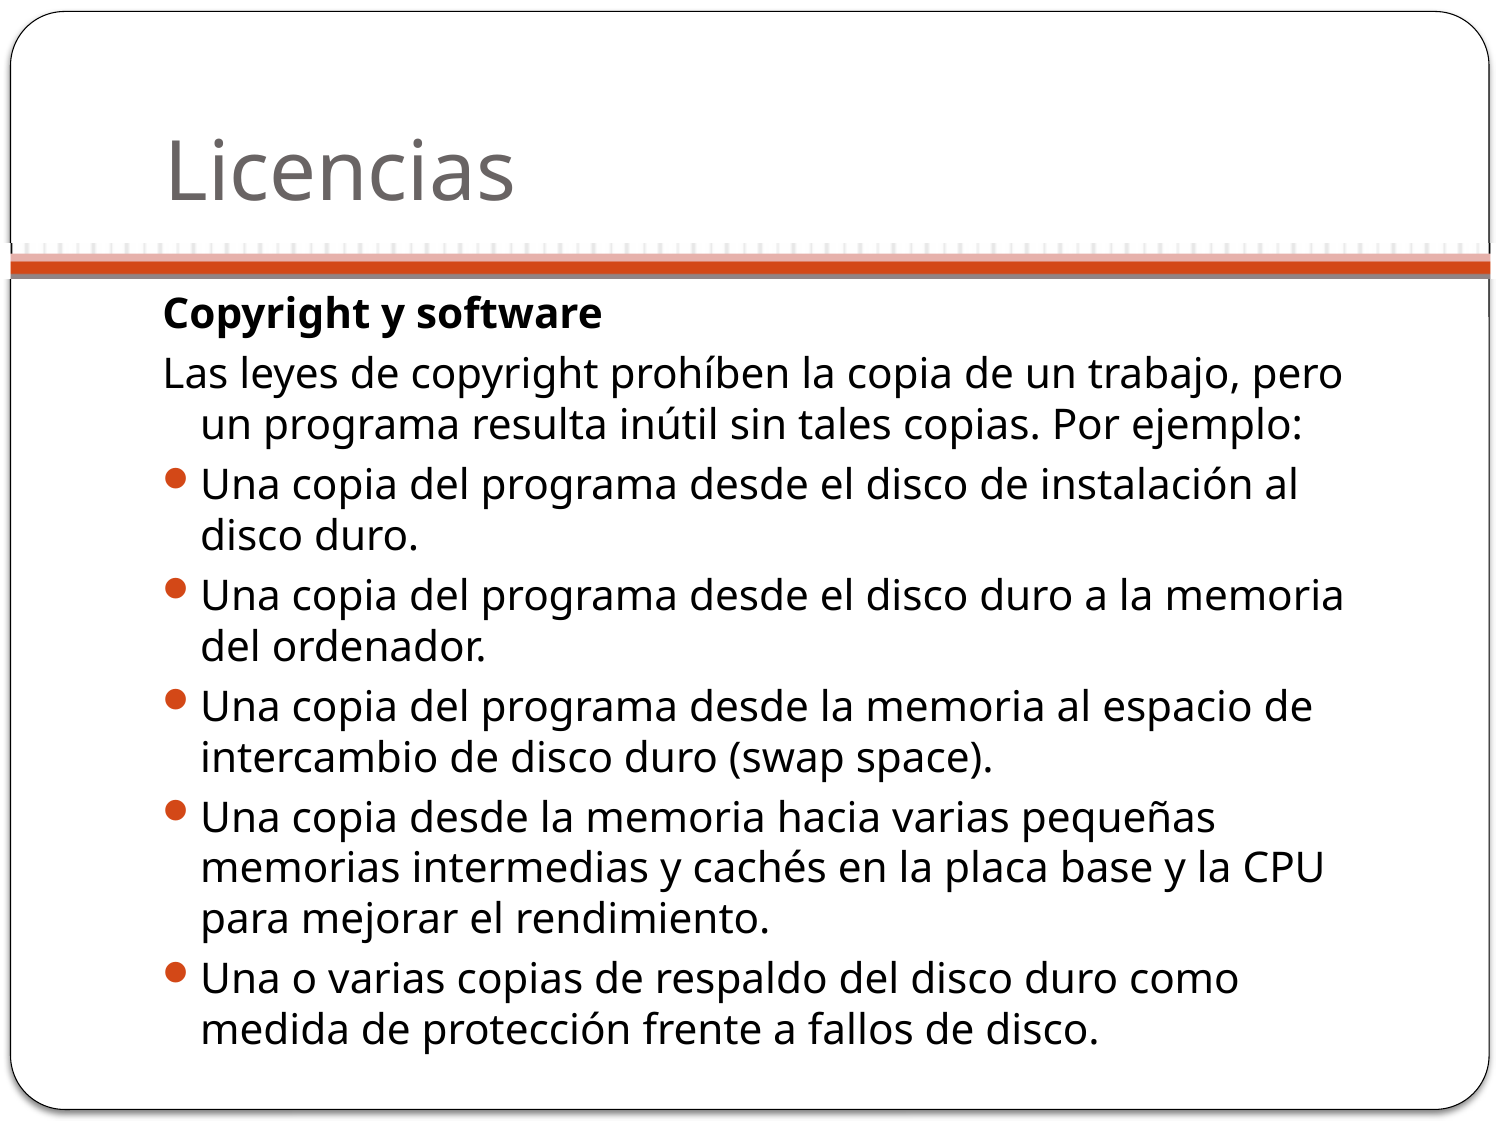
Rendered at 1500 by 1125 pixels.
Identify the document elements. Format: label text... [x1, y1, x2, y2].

title Licencias [150, 45, 1425, 233]
list Copyright y software Las leyes de copyright prohíben la copia de un trabajo, pero un programa resulta inútil sin tales copias. Por ejemplo: Una copia del programa desde el disco de instalación al disco duro. Una copia del programa desde el disco duro a la memoria del ordenador. Una copia del programa desde la memoria al espacio de intercambio de disco duro (swap space). Una copia desde la memoria hacia varias pequeñas memorias intermedias y cachés en la placa base y la CPU para mejorar el rendimiento. Una o varias copias de respaldo del disco duro como medida de protección frente a fallos de disco. [147, 288, 1365, 1071]
picture [0, 243, 1500, 280]
